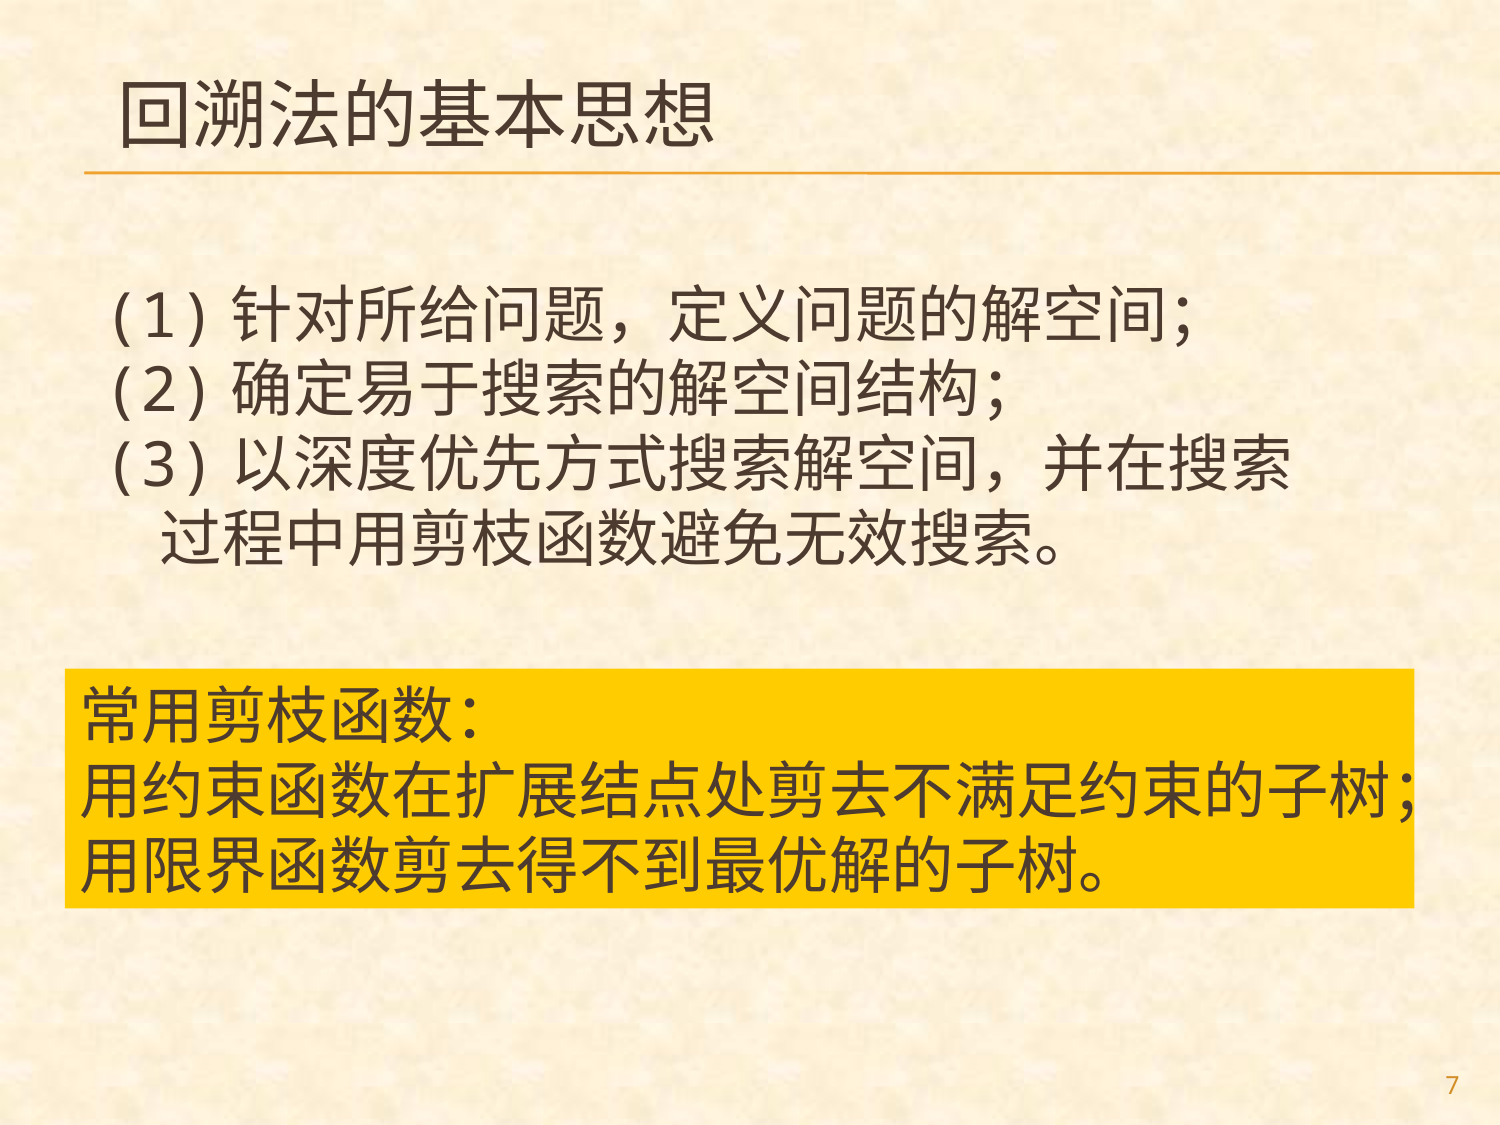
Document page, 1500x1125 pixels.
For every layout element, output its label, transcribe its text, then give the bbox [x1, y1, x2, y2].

picture [0, 0, 1500, 1125]
text_box 常用剪枝函数： 用约束函数在扩展结点处剪去不满足约束的子树； 用限界函数剪去得不到最优解的子树。 [64, 668, 1415, 909]
slide_number 7 [1350, 1061, 1475, 1103]
title 回溯法的基本思想 [102, 19, 1378, 207]
list (1)针对所给问题，定义问题的解空间； (2)确定易于搜索的解空间结构； (3)以深度优先方式搜索解空间，并在搜索过程中用剪枝函数避免无效搜索。 [88, 267, 1364, 593]
